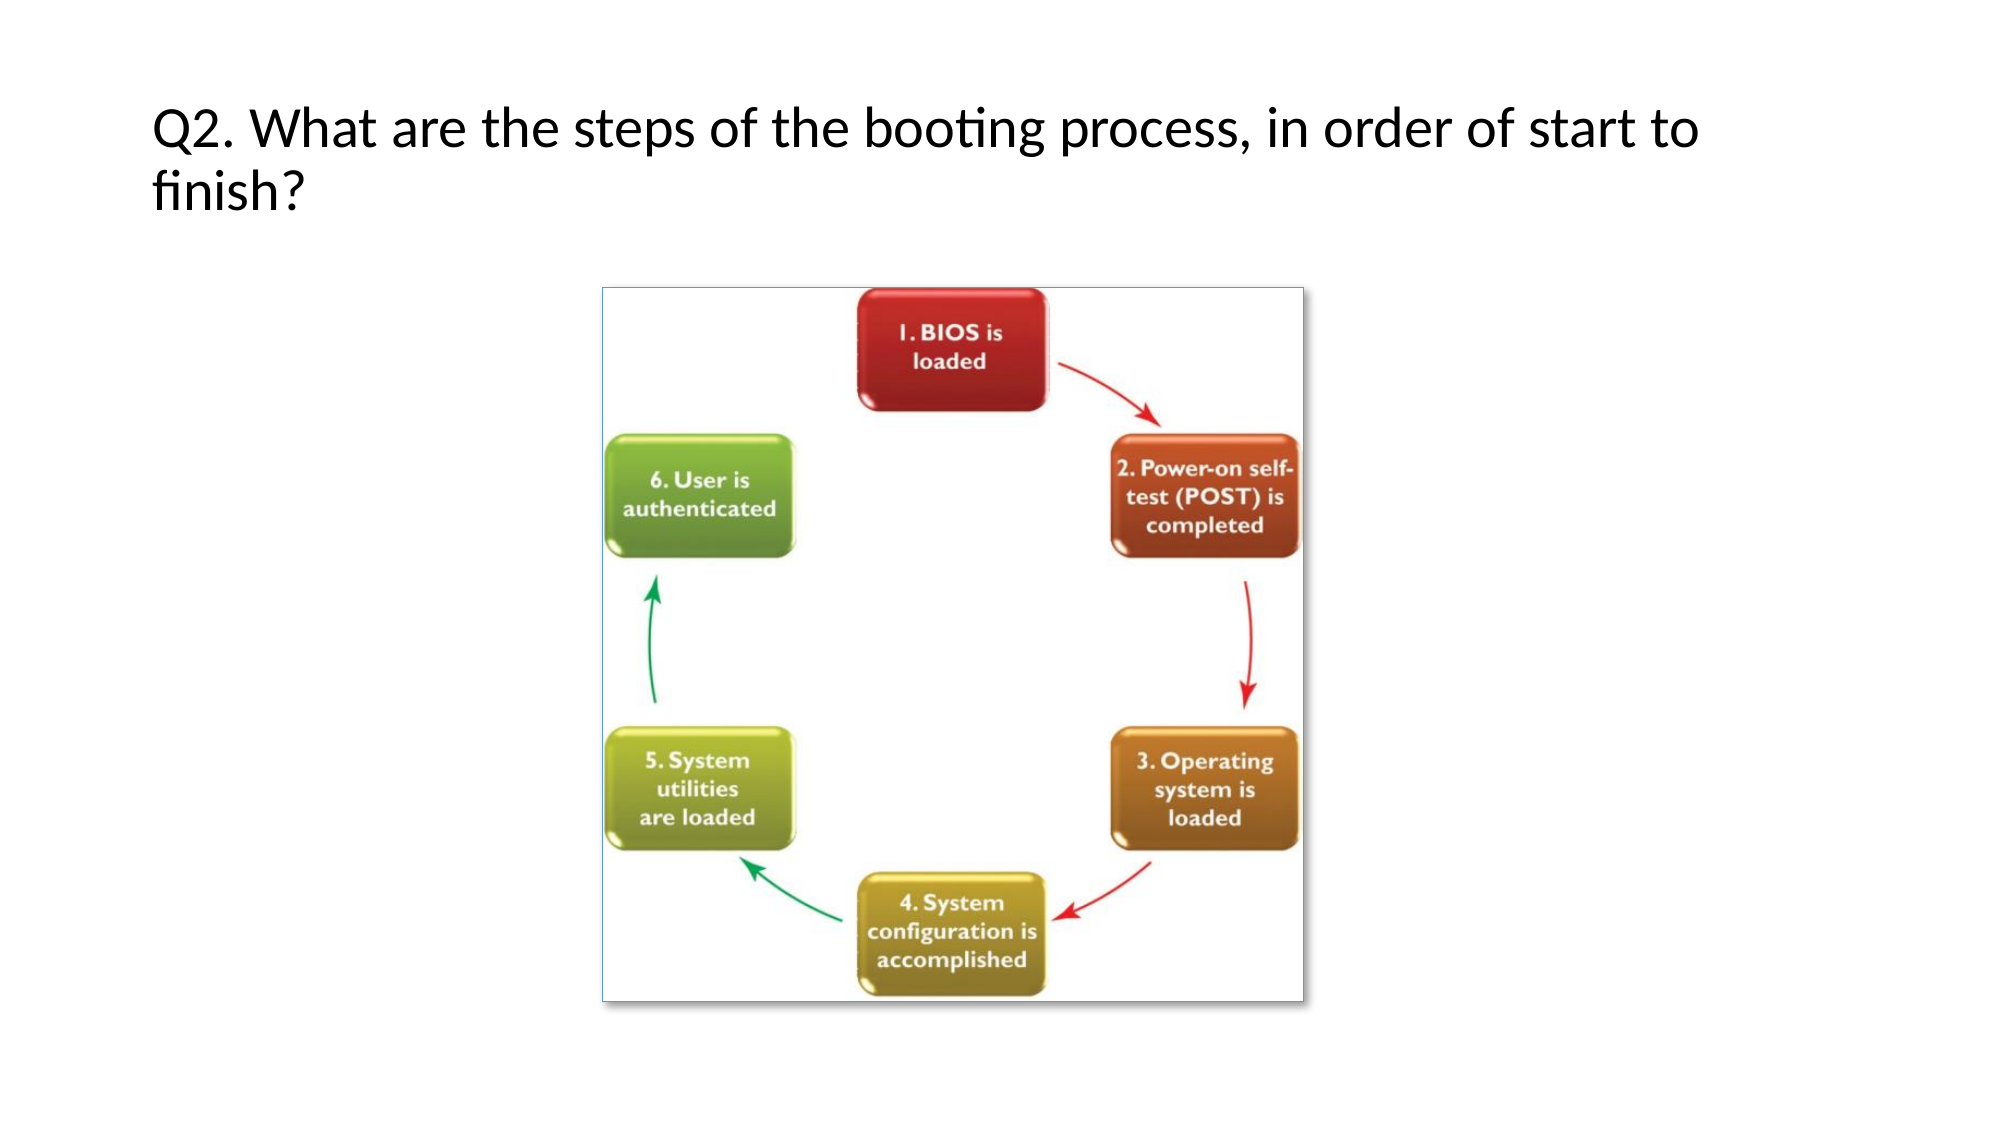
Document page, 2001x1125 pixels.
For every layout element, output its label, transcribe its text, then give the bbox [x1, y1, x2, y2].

list Q2. What are the steps of the booting process, in order of start to finish? [137, 89, 1863, 1014]
picture [602, 287, 1304, 1002]
